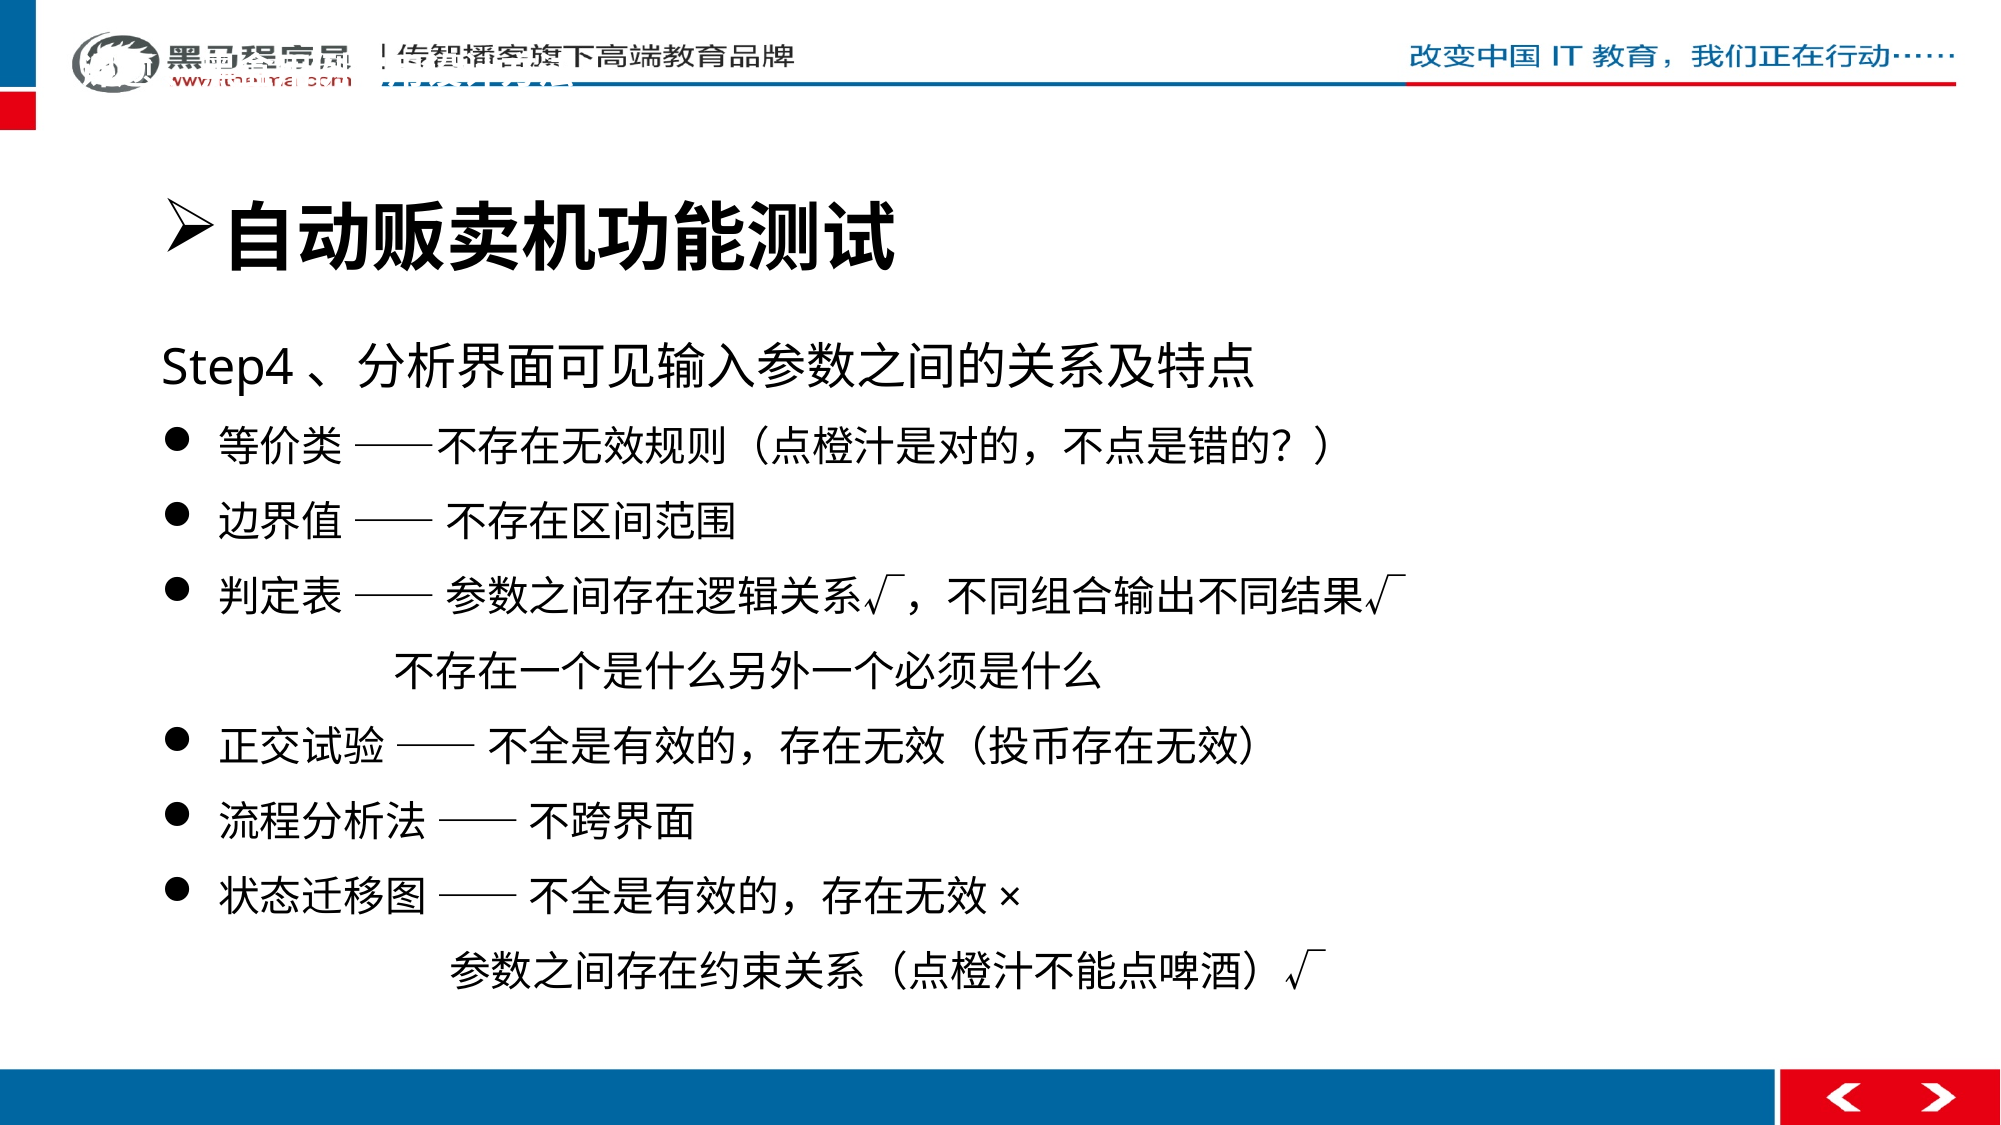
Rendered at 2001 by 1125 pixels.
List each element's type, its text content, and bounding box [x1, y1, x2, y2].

picture [0, 0, 2001, 1125]
text_box 课题 、黑盒用例常用设计方法 [64, 39, 591, 99]
text_box 自动贩卖机功能测试 Step4、分析界面可见输入参数之间的关系及特点 等价类 ——不存在无效规则（点橙汁是对的，不点是错的？） 边界值 —— 不存在区间范围 判定表 —— 参数之间存在逻辑关系√，不同组合输出不同结果√ 不存在一个是什么另外一个必须是什么 正交试验 —— 不全是有效的，存在无效（投币存在无效） 流程分析法 —— 不跨界面 状态迁移图 —— 不全是有效的，存在无效× 参数之间存在约束关系（点橙汁不能点啤酒）√ [138, 132, 1846, 1125]
